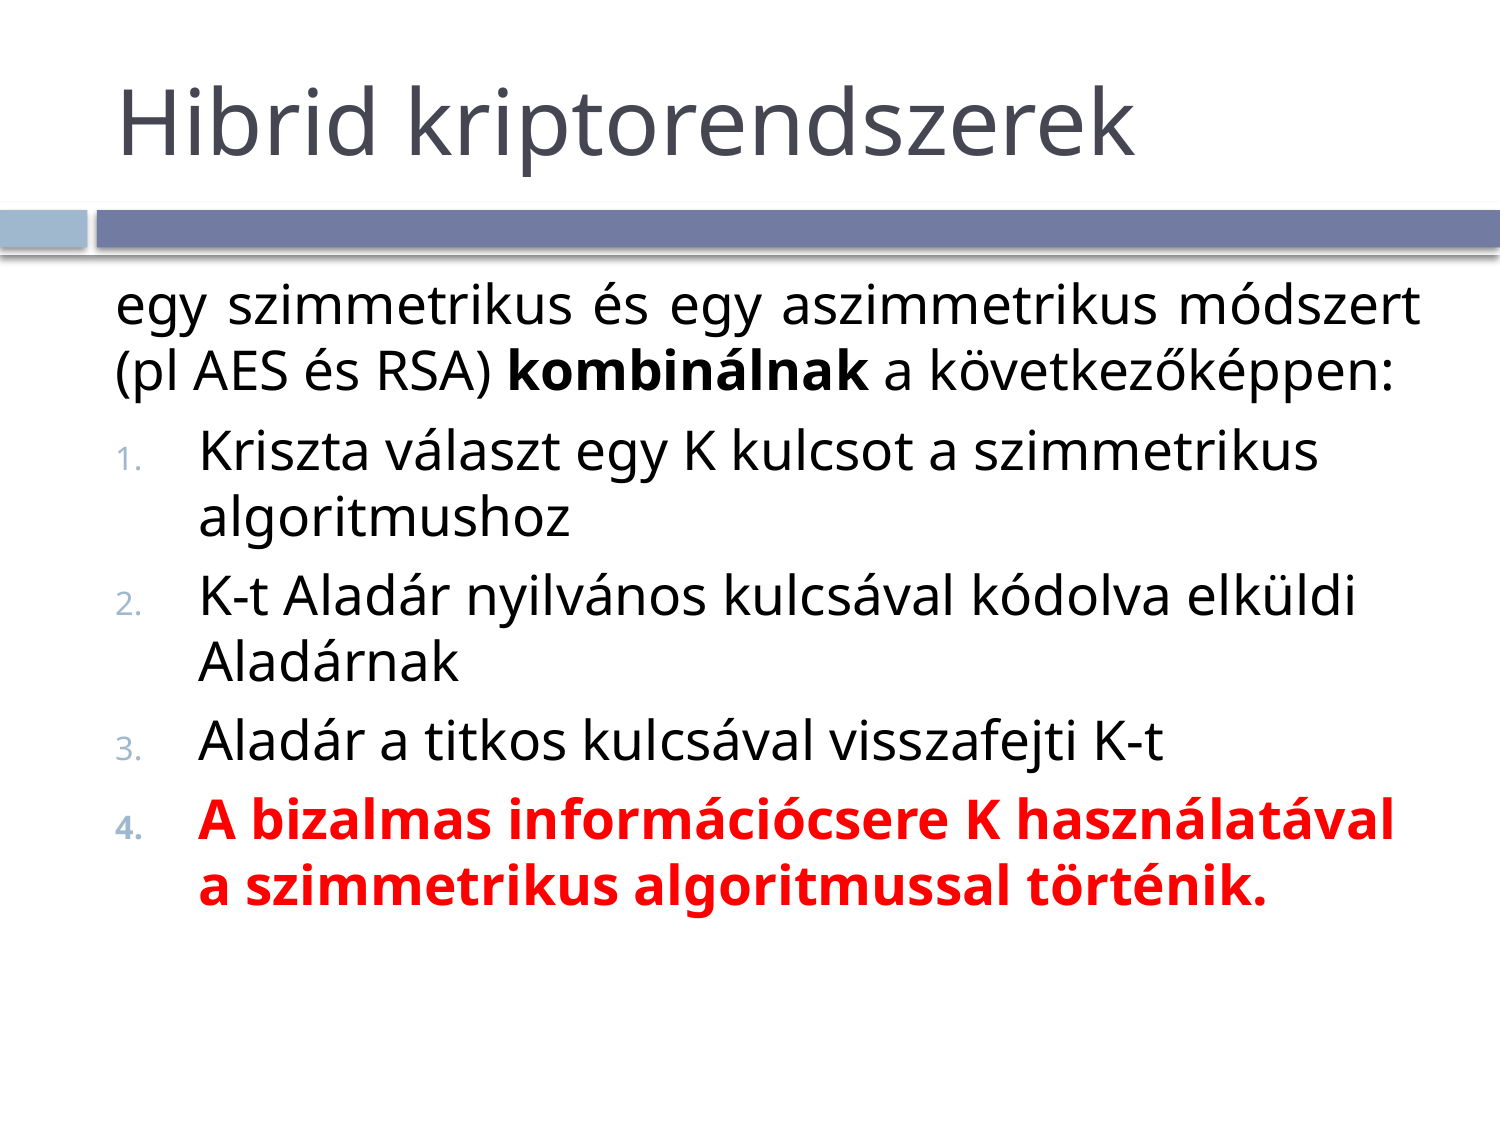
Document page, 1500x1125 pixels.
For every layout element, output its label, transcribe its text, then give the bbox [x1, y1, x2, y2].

title Hibrid kriptorendszerek [100, 37, 1438, 200]
list egy szimmetrikus és egy aszimmetrikus módszert (pl AES és RSA) kombinálnak a következőképpen: Kriszta választ egy K kulcsot a szimmetrikus algoritmushoz K-t Aladár nyilvános kulcsával kódolva elküldi Aladárnak Aladár a titkos kulcsával visszafejti K-t A bizalmas információcsere K használatával a szimmetrikus algoritmussal történik. [100, 262, 1438, 1000]
